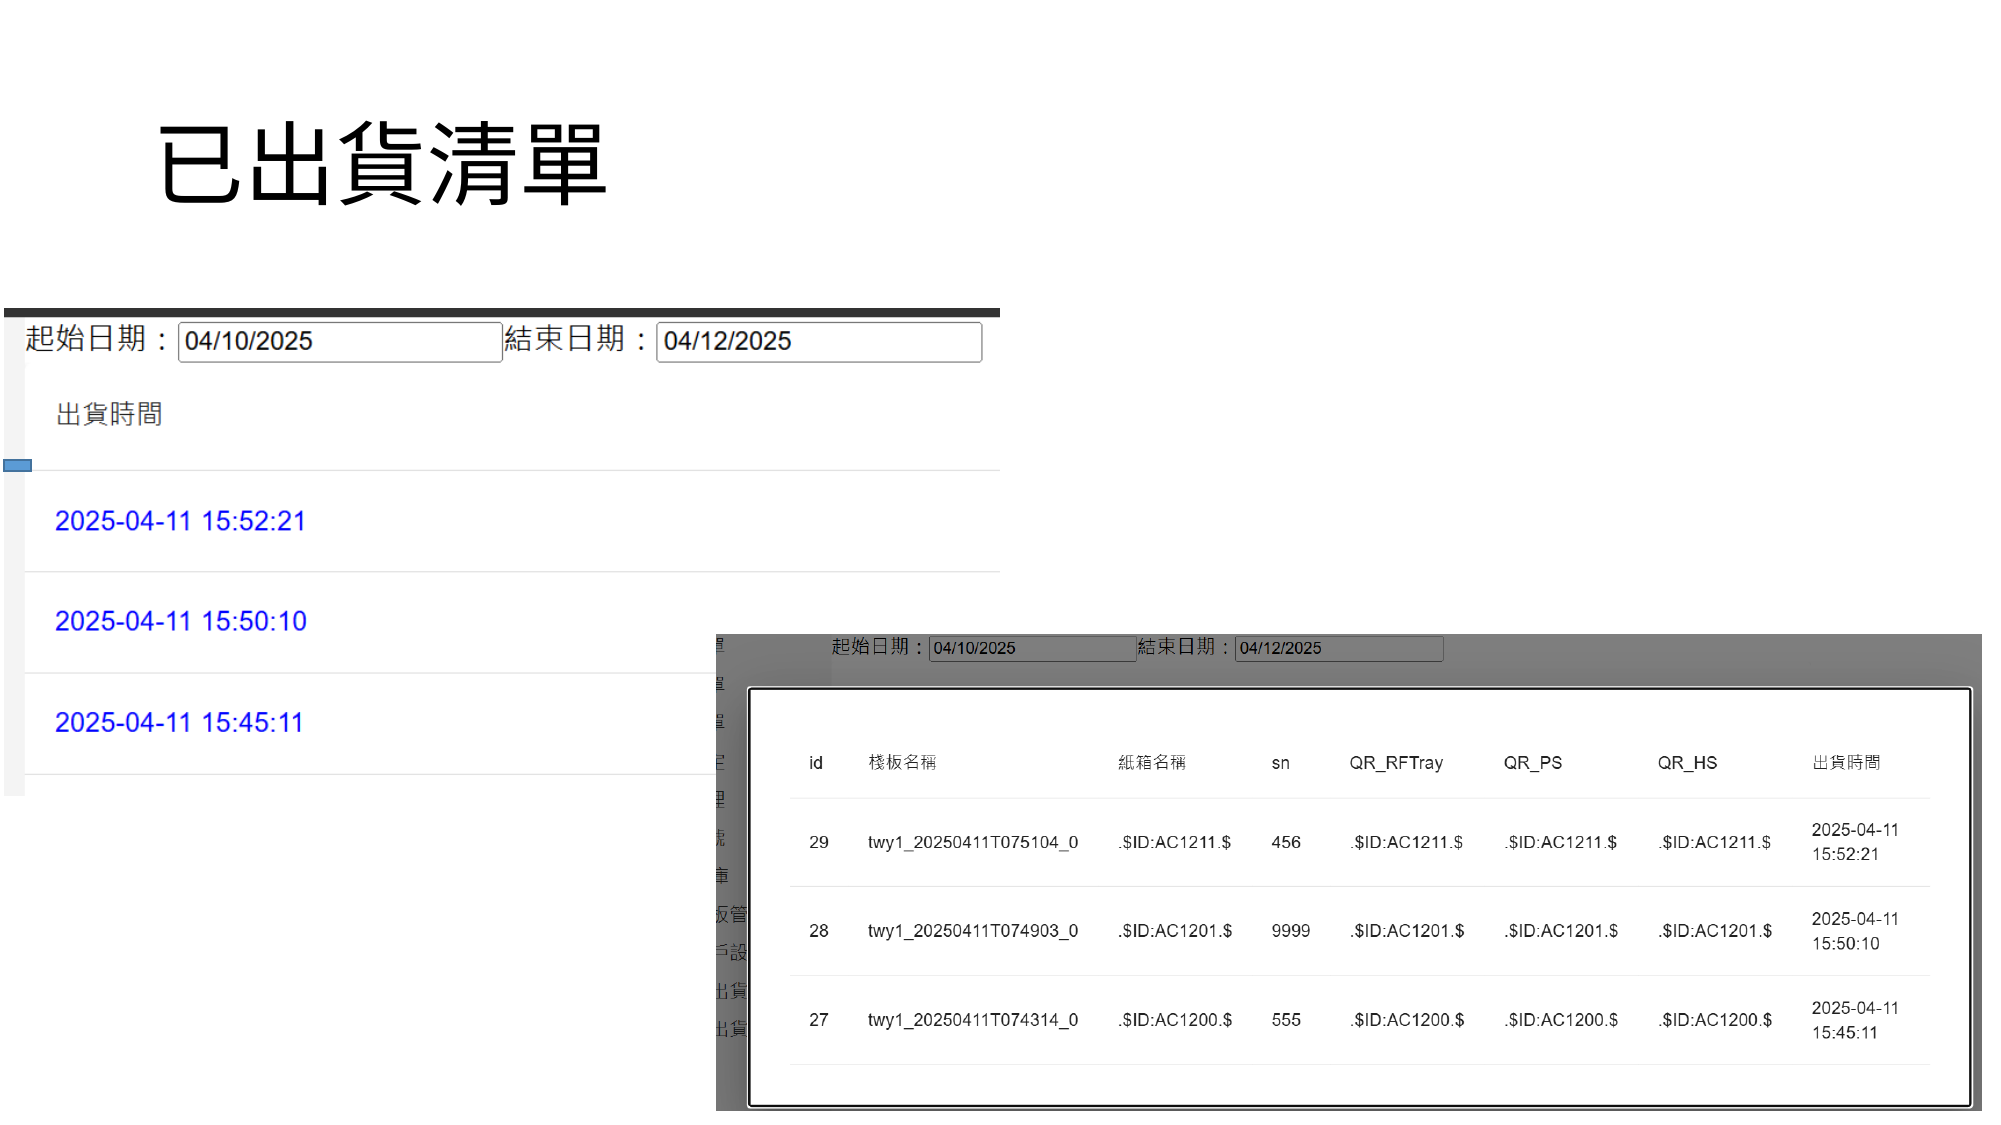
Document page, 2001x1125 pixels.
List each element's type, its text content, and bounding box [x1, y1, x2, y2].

picture [3, 308, 1982, 1111]
title 已出貨清單 [137, 59, 1863, 278]
